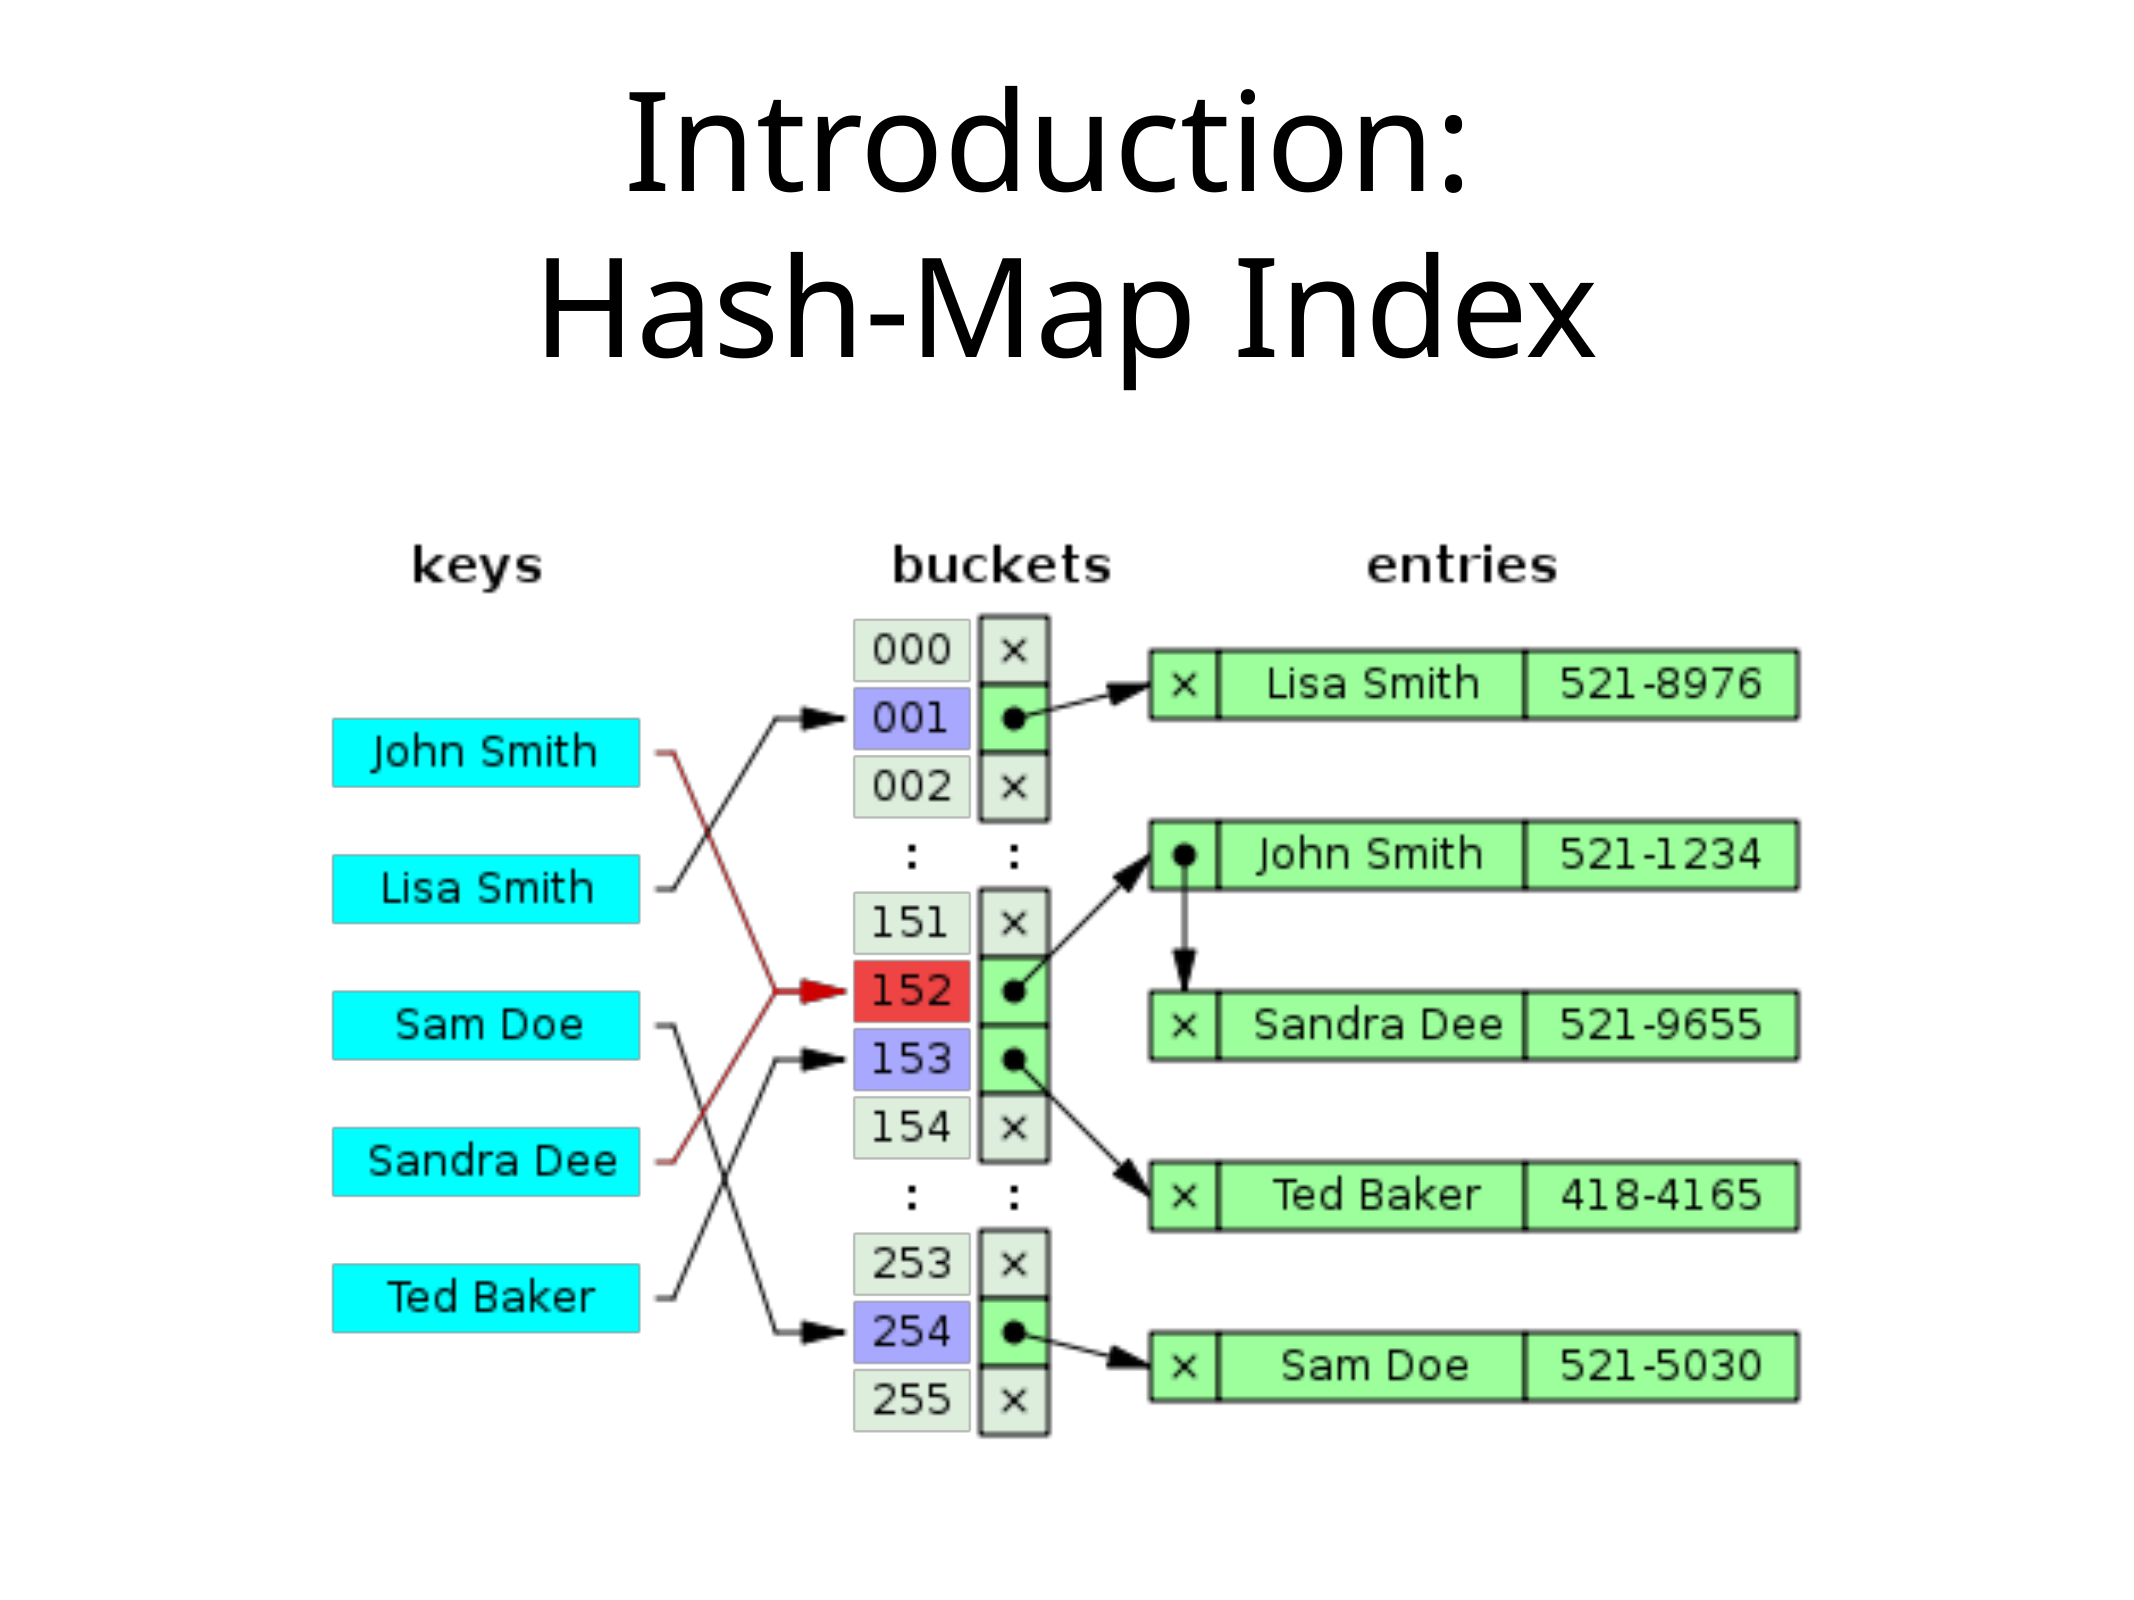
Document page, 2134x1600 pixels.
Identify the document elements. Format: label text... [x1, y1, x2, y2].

picture [300, 413, 1834, 1470]
title Introduction: Hash-Map Index [155, 41, 1978, 397]
